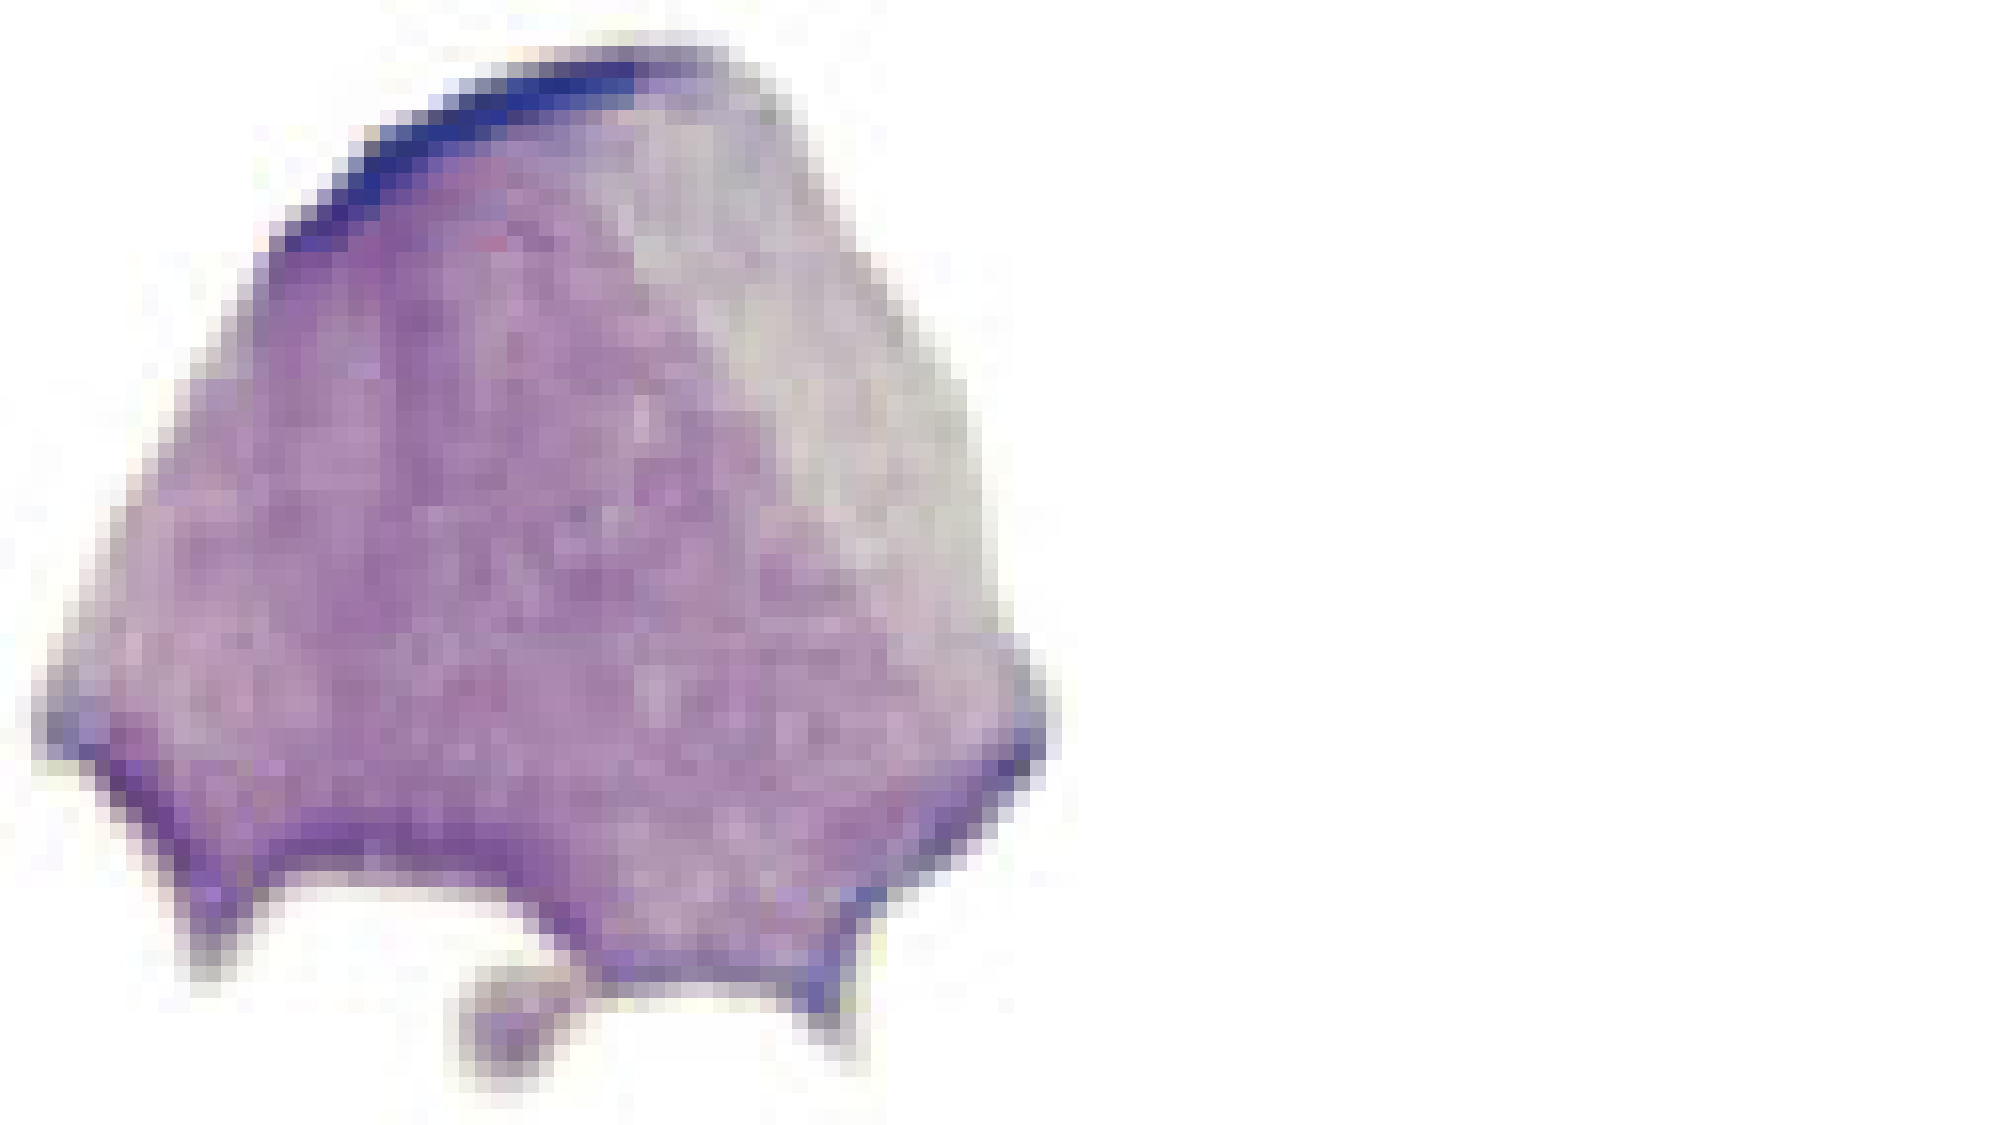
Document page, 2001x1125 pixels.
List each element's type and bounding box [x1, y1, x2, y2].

picture [0, 0, 1078, 1125]
